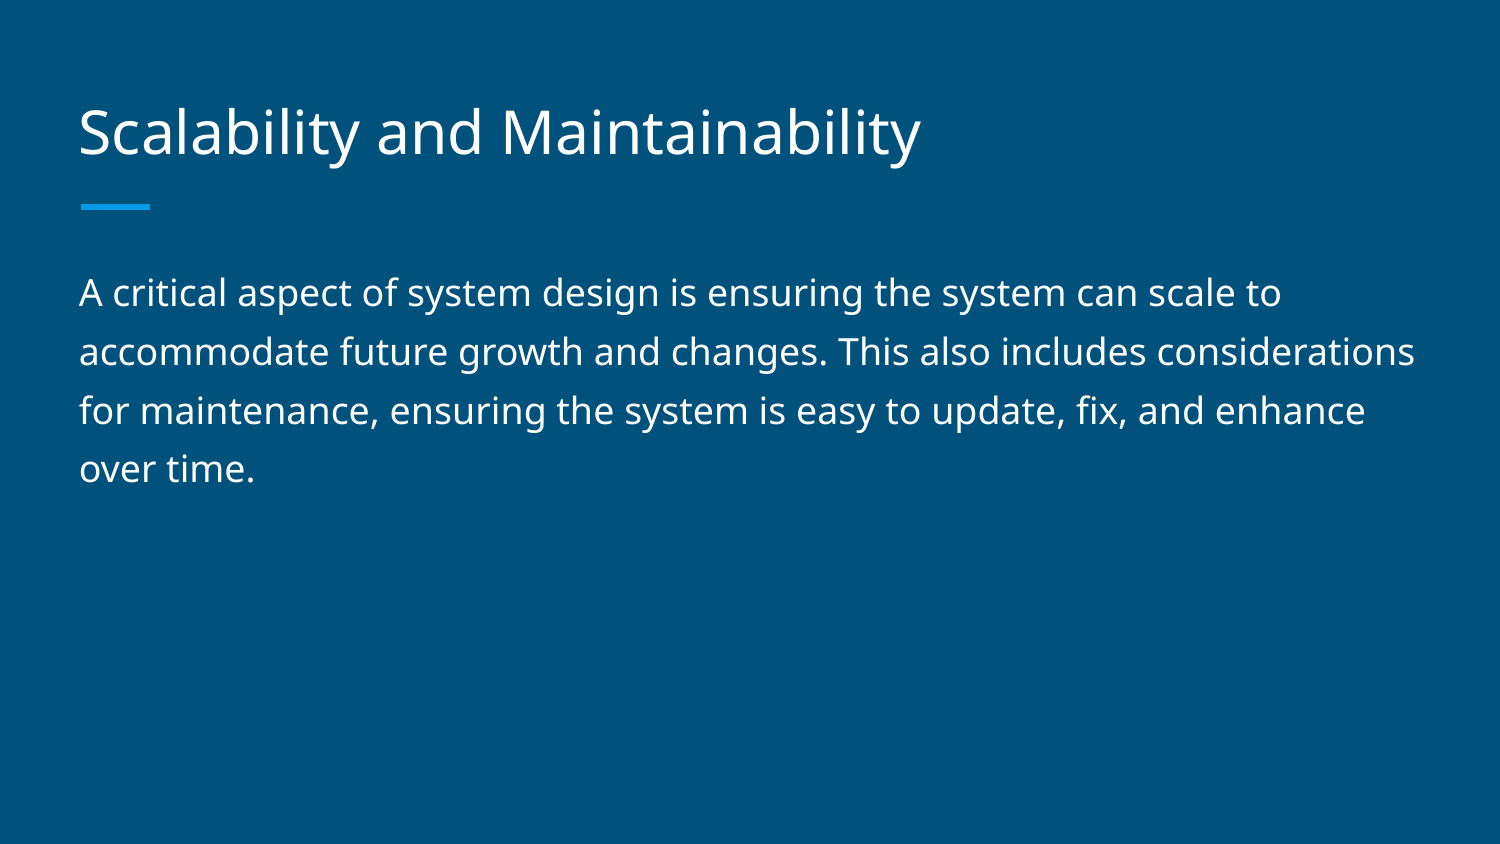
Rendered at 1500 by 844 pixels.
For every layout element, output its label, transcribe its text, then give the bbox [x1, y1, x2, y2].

list A critical aspect of system design is ensuring the system can scale to accommodate future growth and changes. This also includes considerations for maintenance, ensuring the system is easy to update, fix, and enhance over time. [63, 244, 1437, 750]
title Scalability and Maintainability [63, 75, 1437, 188]
